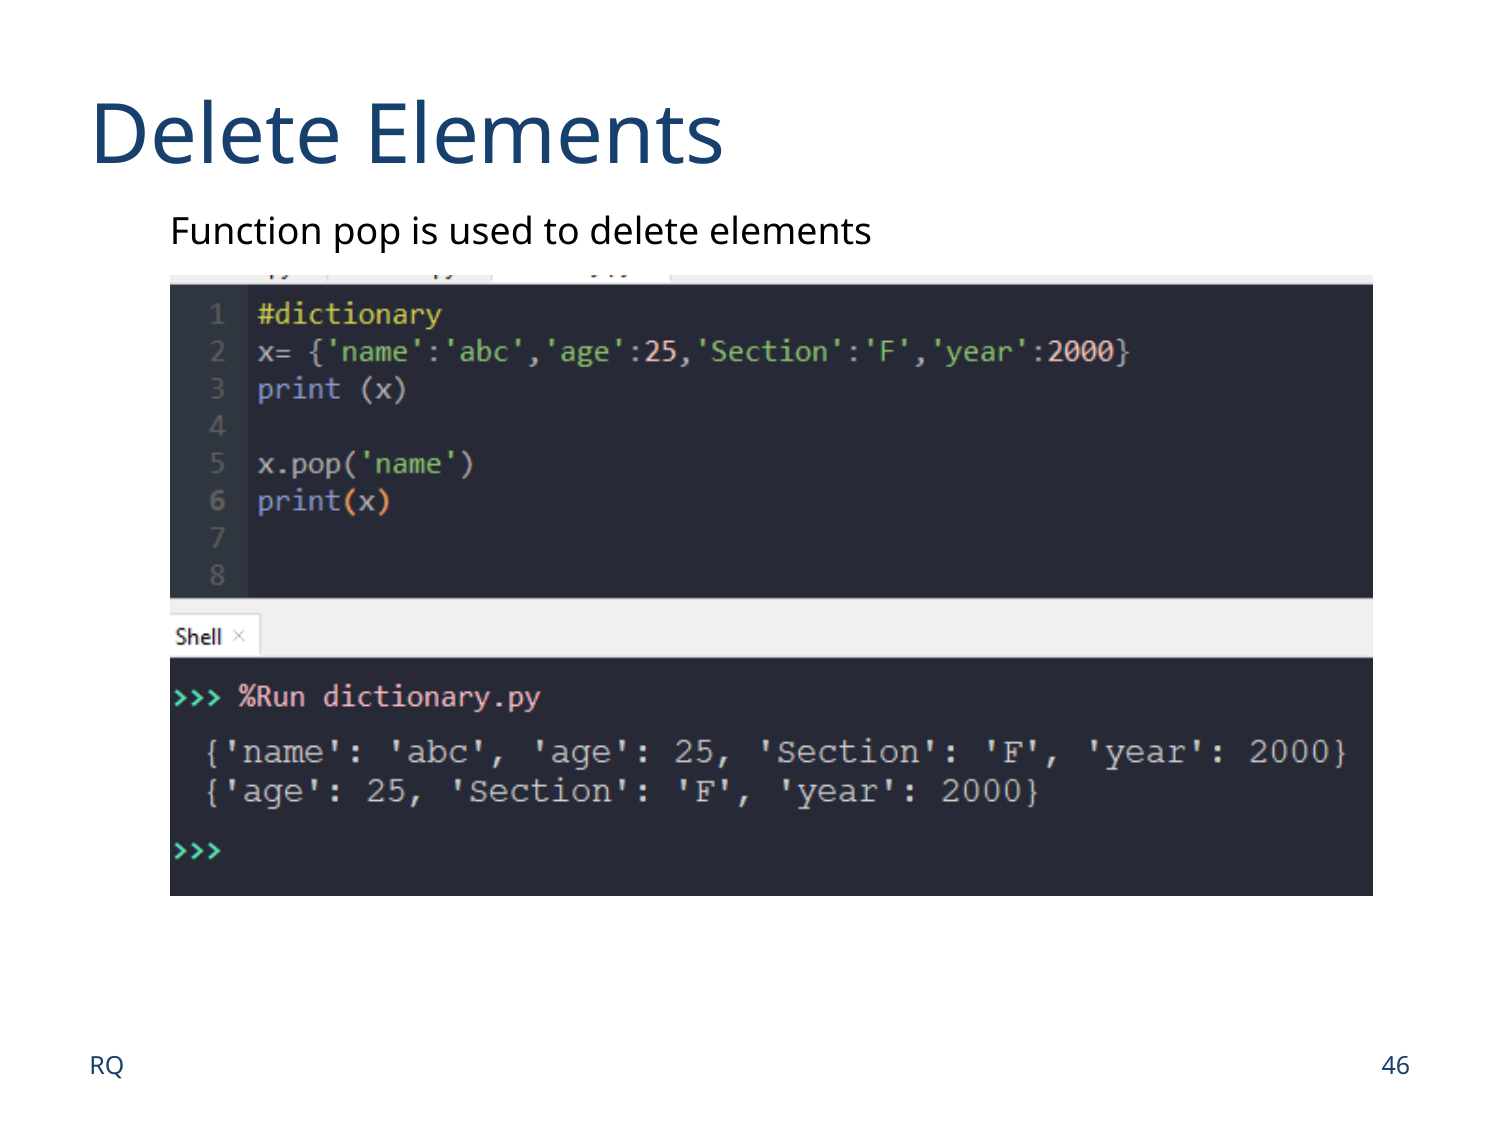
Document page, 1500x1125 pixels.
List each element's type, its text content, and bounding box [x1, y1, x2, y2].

slide_number 46 [1100, 1042, 1425, 1103]
text_box Function pop is used to delete elements [154, 199, 1037, 259]
picture [169, 275, 1374, 896]
title Delete Elements [75, 24, 1425, 188]
slide_number RQ [74, 1042, 453, 1103]
